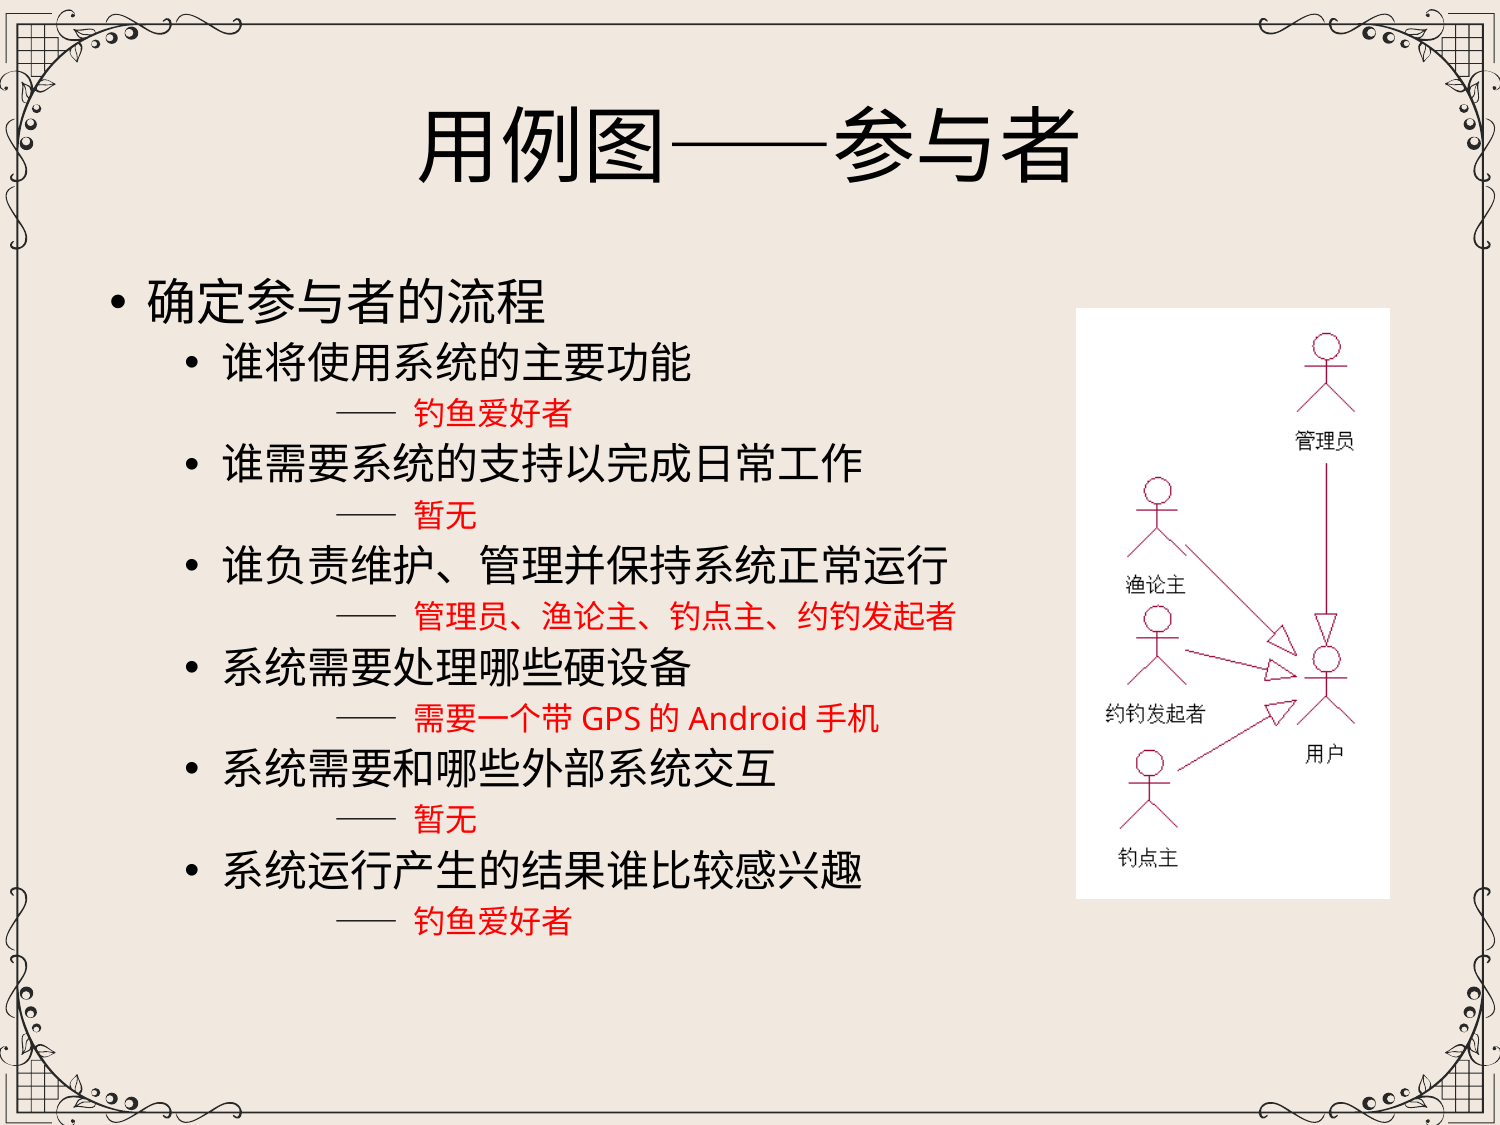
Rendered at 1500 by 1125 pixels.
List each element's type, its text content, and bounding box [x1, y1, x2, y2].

text_box 用例图——参与者 [366, 111, 1134, 175]
picture [1076, 308, 1390, 899]
text_box 确定参与者的流程 谁将使用系统的主要功能 —— 钓鱼爱好者 谁需要系统的支持以完成日常工作 —— 暂无 谁负责维护、管理并保持系统正常运行 —— 管理员、渔论主、钓点主、约钓发起者 系统需要处理哪些硬设备 —— 需要一个带GPS的Android手机 系统需要和哪些外部系统交互 —— 暂无 系统运行产生的结果谁比较感兴趣 —— 钓鱼爱好者 [94, 269, 1447, 938]
